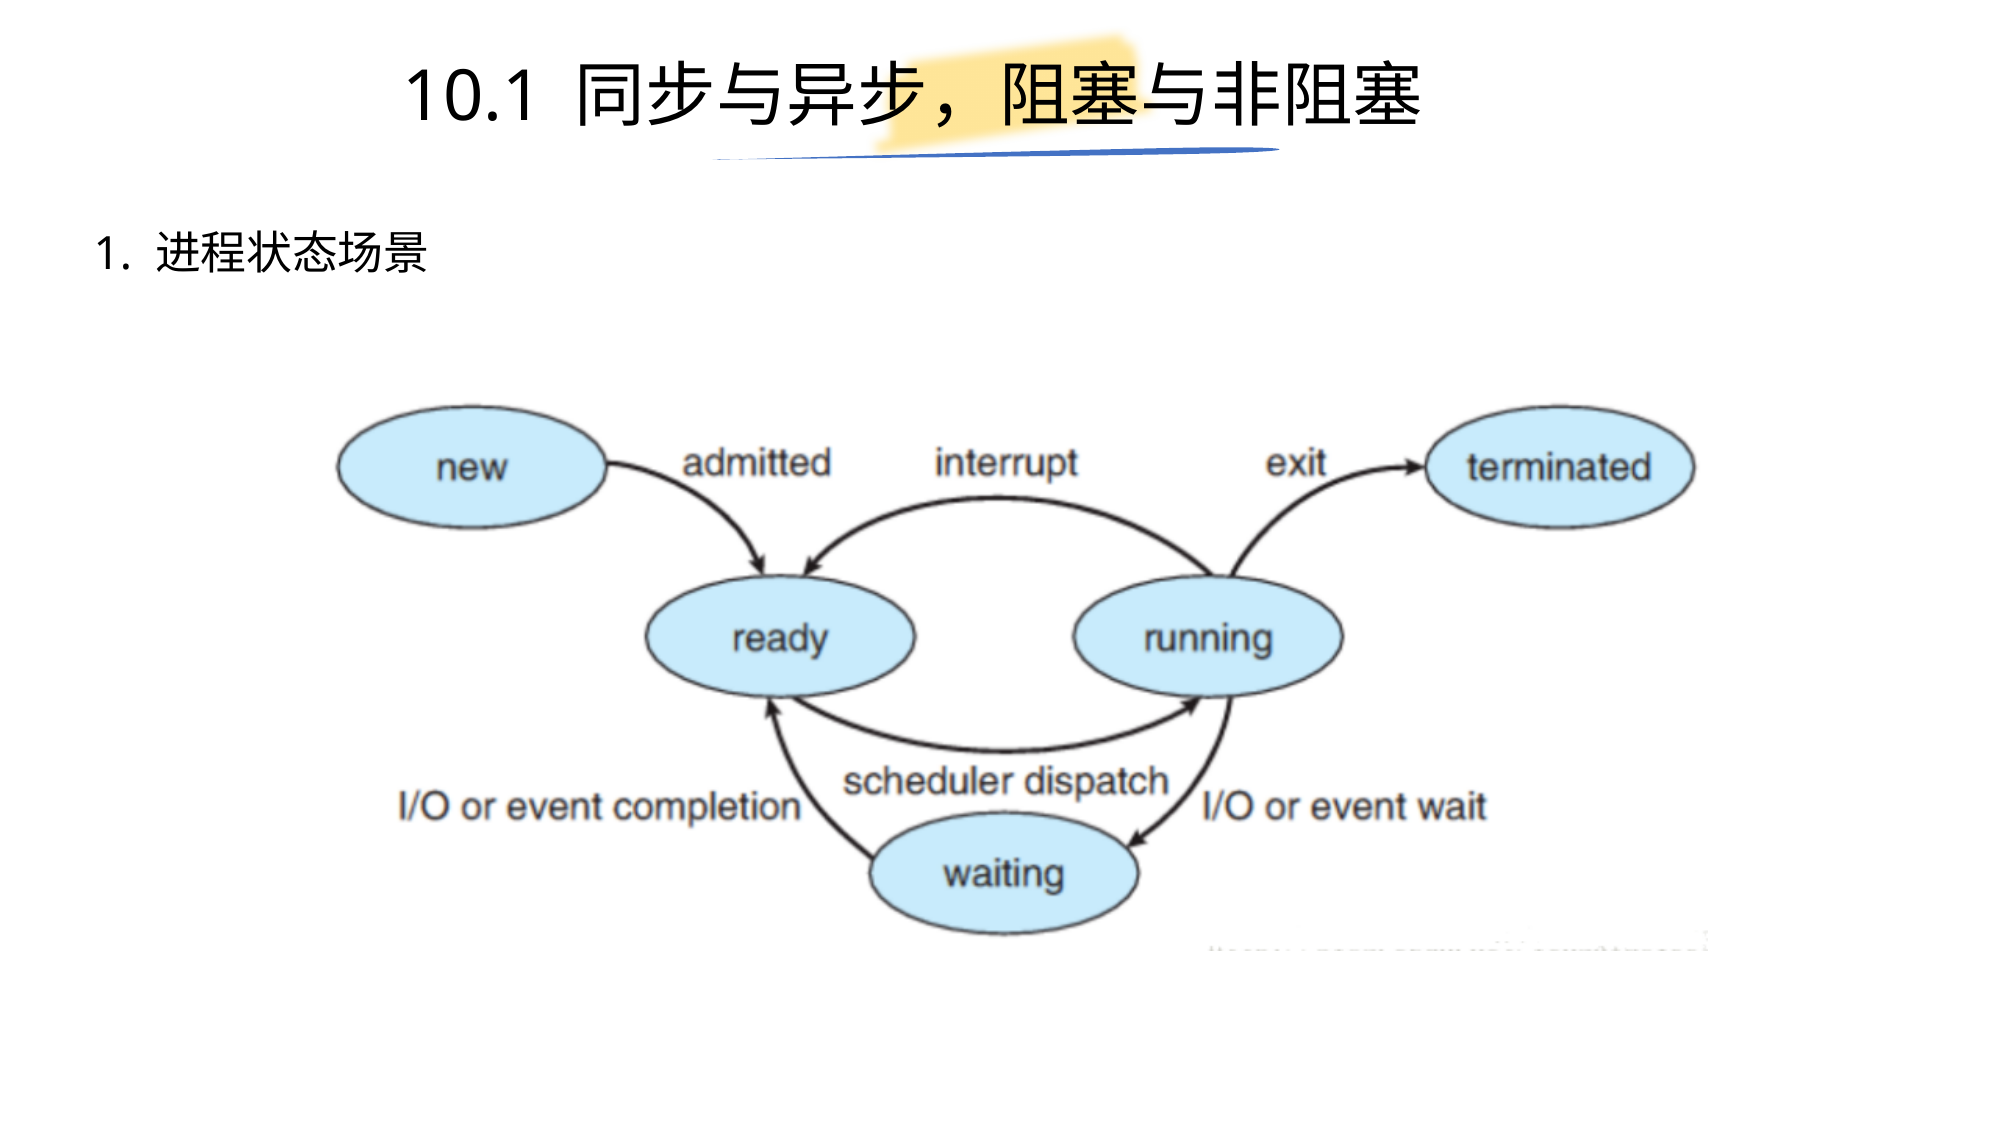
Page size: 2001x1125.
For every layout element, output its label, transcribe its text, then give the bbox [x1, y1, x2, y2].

picture [328, 382, 1708, 951]
title 10.1 同步与异步，阻塞与非阻塞 [387, 30, 1605, 165]
text_box [712, 146, 1281, 161]
text_box 1. 进程状态场景 [78, 198, 1922, 287]
